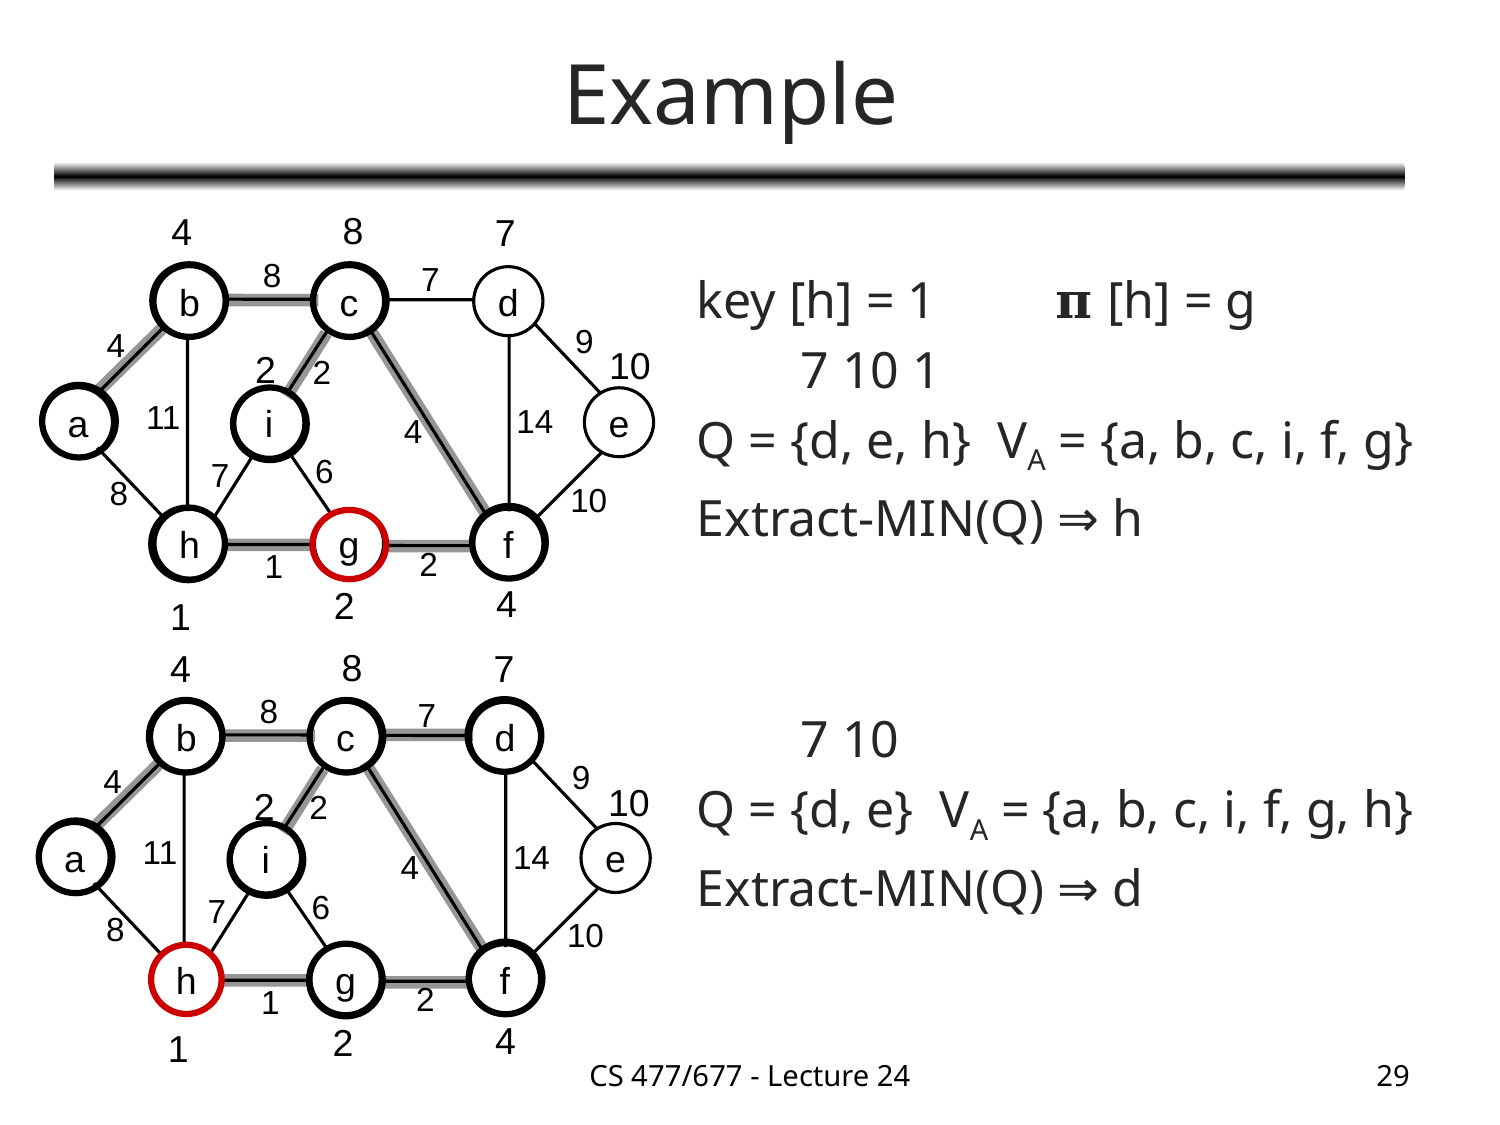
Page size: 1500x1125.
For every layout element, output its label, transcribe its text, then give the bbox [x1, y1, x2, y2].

text_box 7 10 Q = {d, e} VA = {a, b, c, i, f, g, h} Extract-MIN(Q) ⇒ d [682, 700, 1500, 1039]
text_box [152, 636, 666, 1078]
slide_number 29 [1074, 1049, 1426, 1103]
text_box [153, 199, 667, 637]
text_box key [h] = 1 𝛑 [h] = g 7 10 1 Q = {d, e, h} VA = {a, b, c, i, f, g} Extract-MIN(Q) ⇒ h [682, 260, 1500, 636]
footer CS 477/677 - Lecture 24 [512, 1049, 988, 1103]
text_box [39, 682, 147, 1030]
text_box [42, 247, 148, 594]
title Example [55, 16, 1407, 166]
